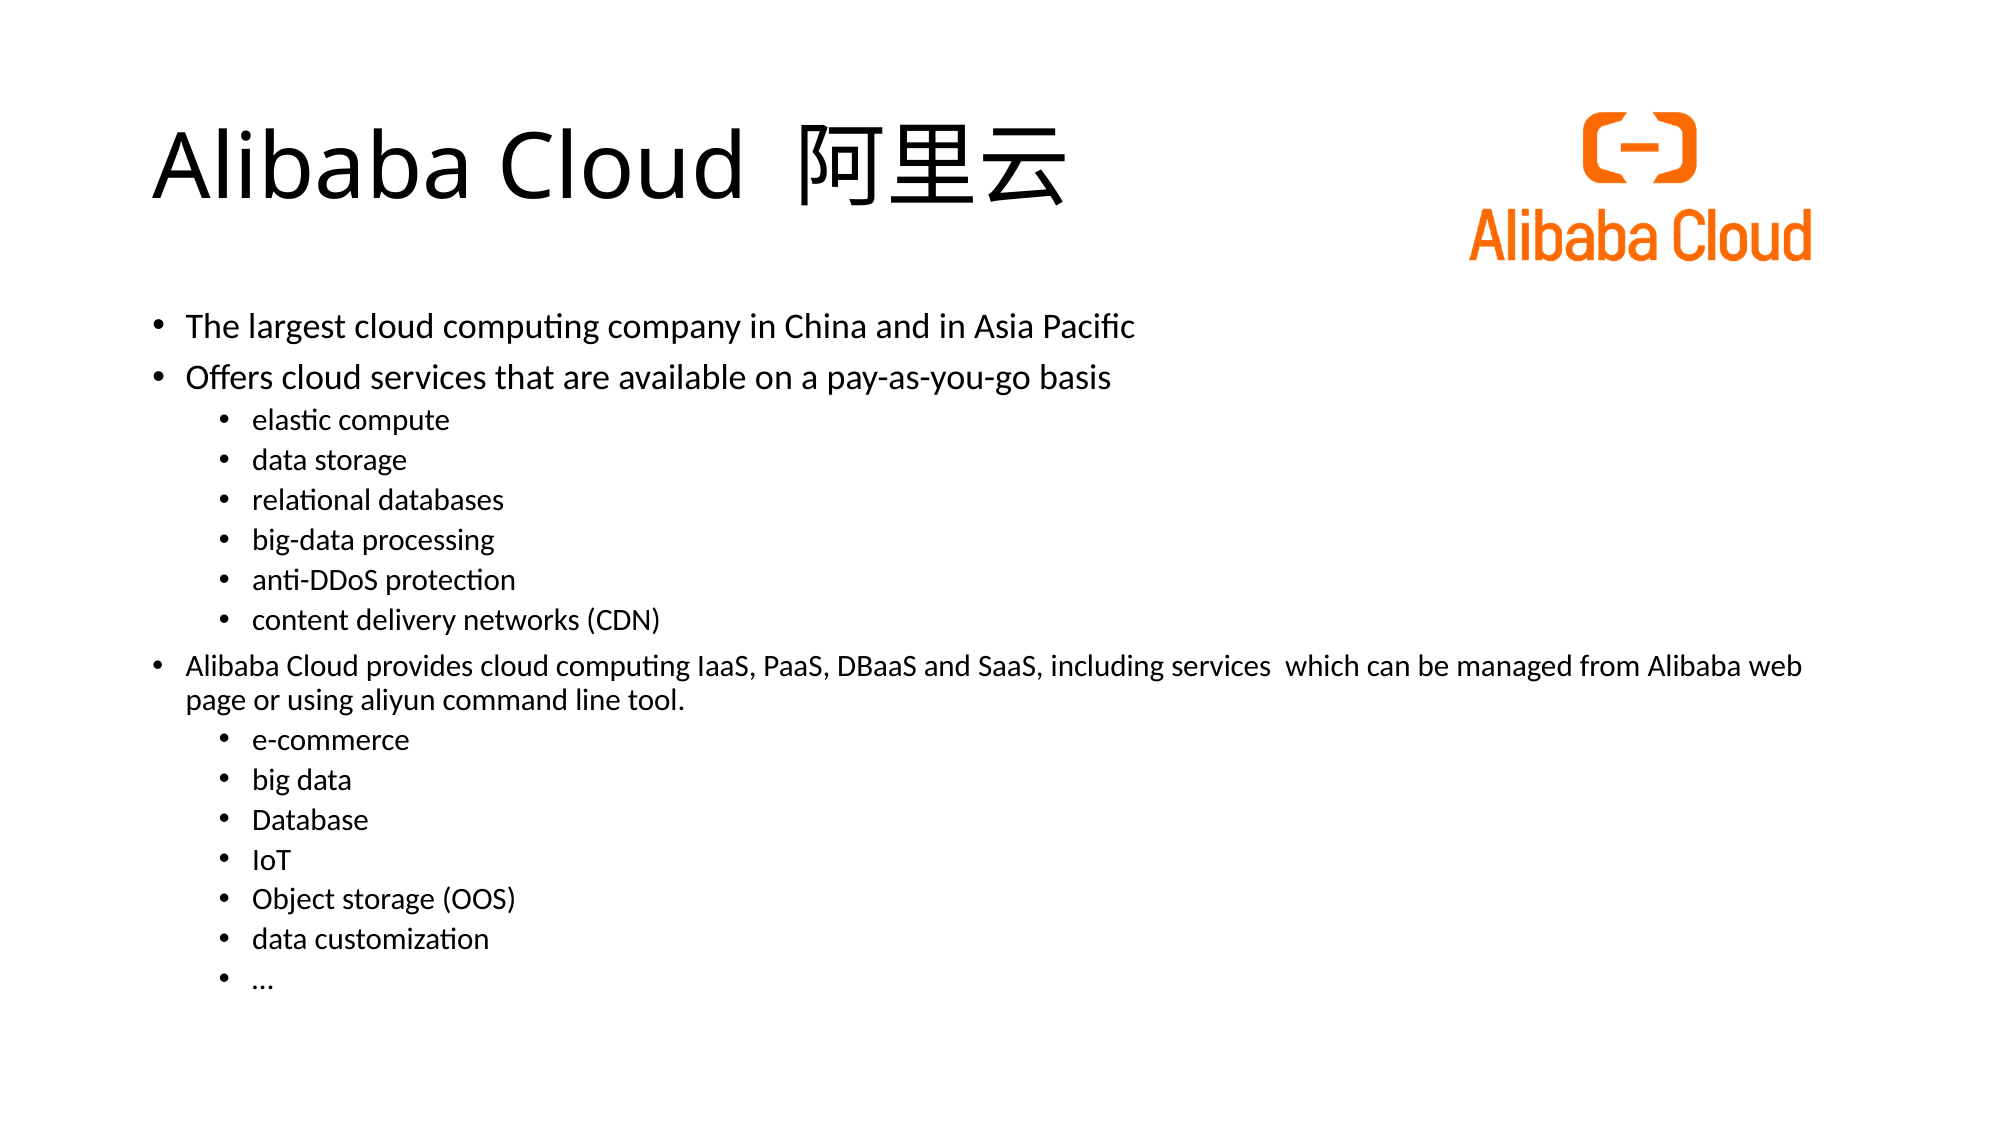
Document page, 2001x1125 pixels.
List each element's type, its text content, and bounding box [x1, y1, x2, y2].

title Alibaba Cloud 阿里云 [137, 59, 1294, 278]
list The largest cloud computing company in China and in Asia Pacific Offers cloud services that are available on a pay-as-you-go basis elastic compute data storage relational databases big-data processing anti-DDoS protection content delivery networks (CDN) Alibaba Cloud provides cloud computing IaaS, PaaS, DBaaS and SaaS, including services which can be managed from Alibaba web page or using aliyun command line tool. e-commerce big data Database IoT Object storage (OOS) data customization … [137, 299, 1863, 1014]
picture [1294, 5, 1985, 368]
